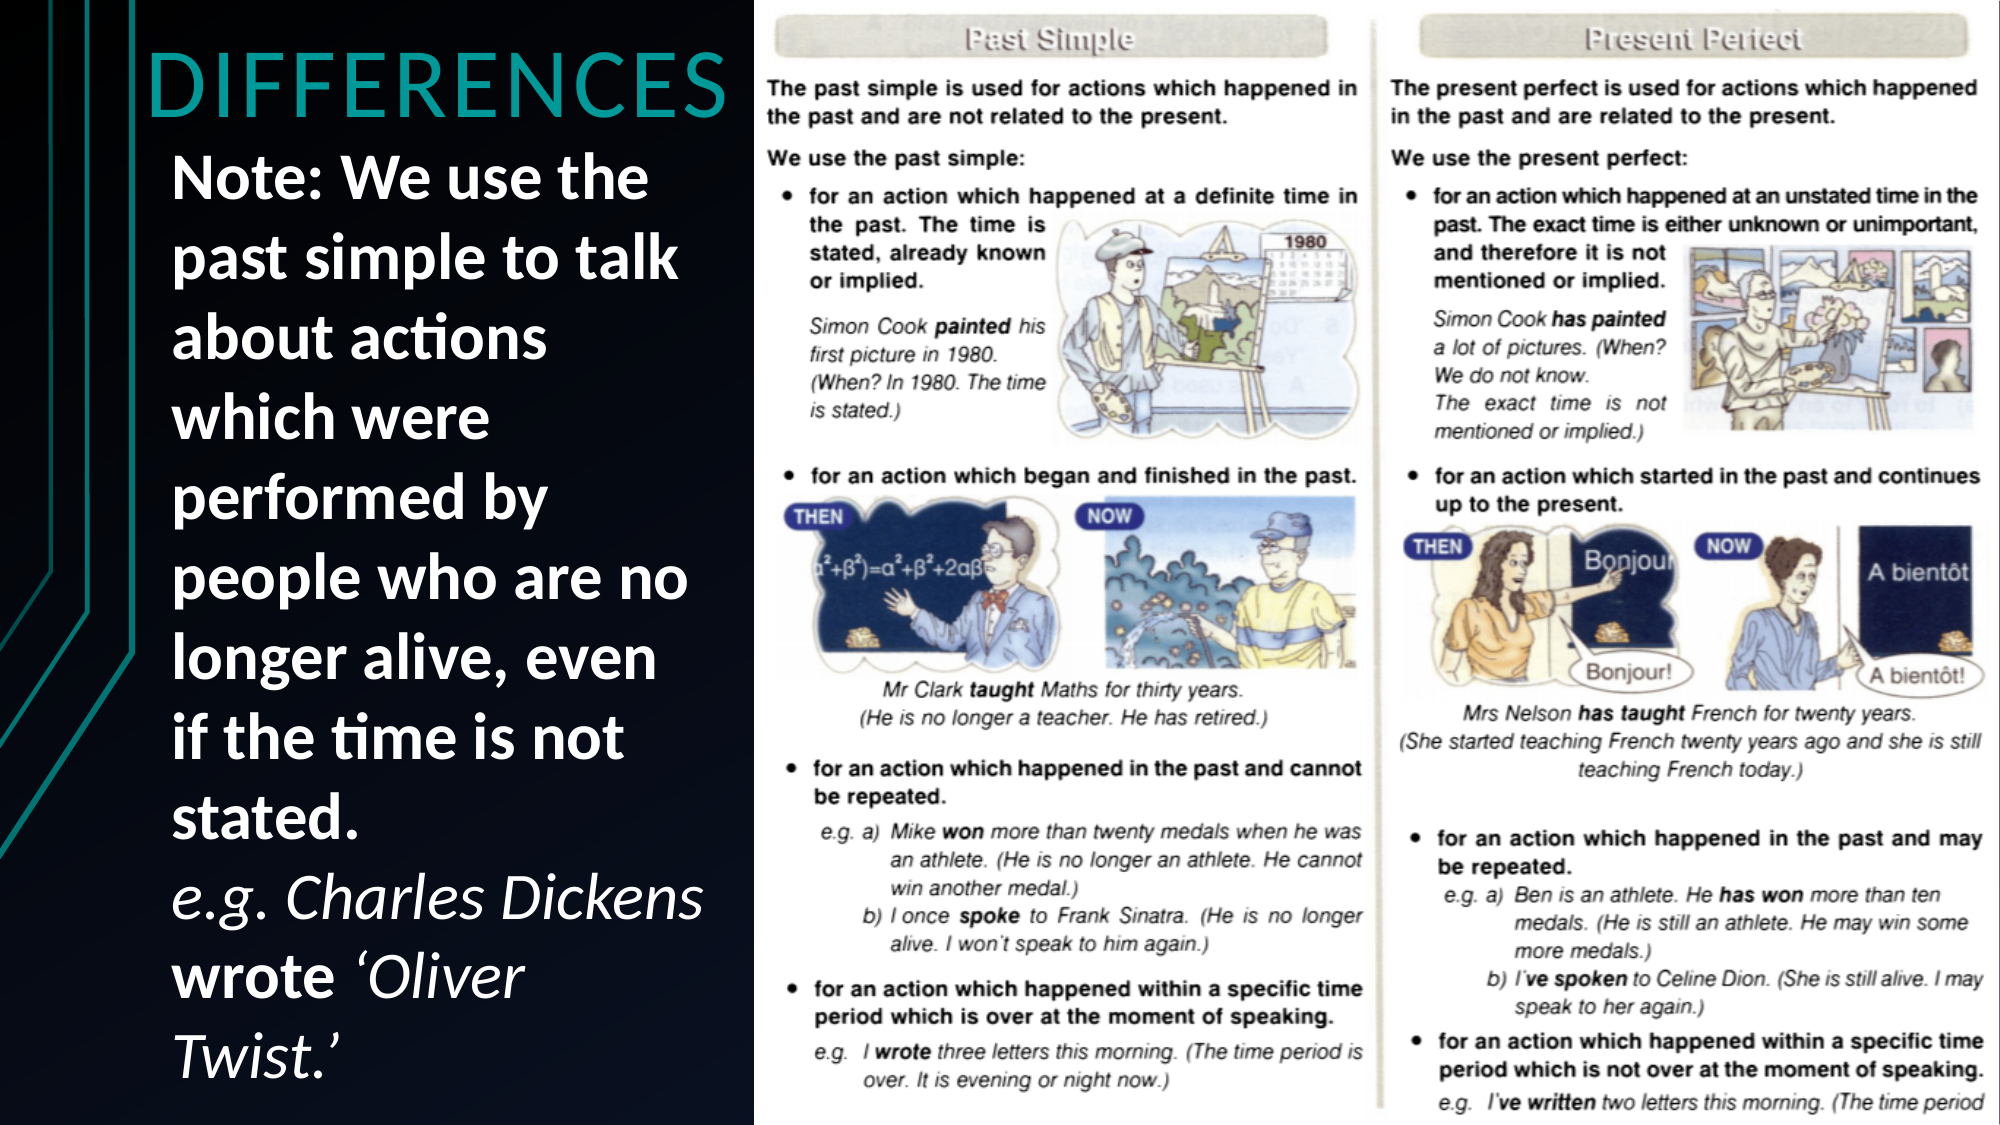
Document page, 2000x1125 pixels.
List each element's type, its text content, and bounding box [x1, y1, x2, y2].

picture [754, 0, 2000, 1125]
title differences [125, 0, 753, 149]
text_box Note: We use the past simple to talk about actions which were performed by people who are no longer alive, even if the time is not stated. e.g. Charles Dickens wrote ‘Oliver Twist.’ [156, 125, 724, 1100]
